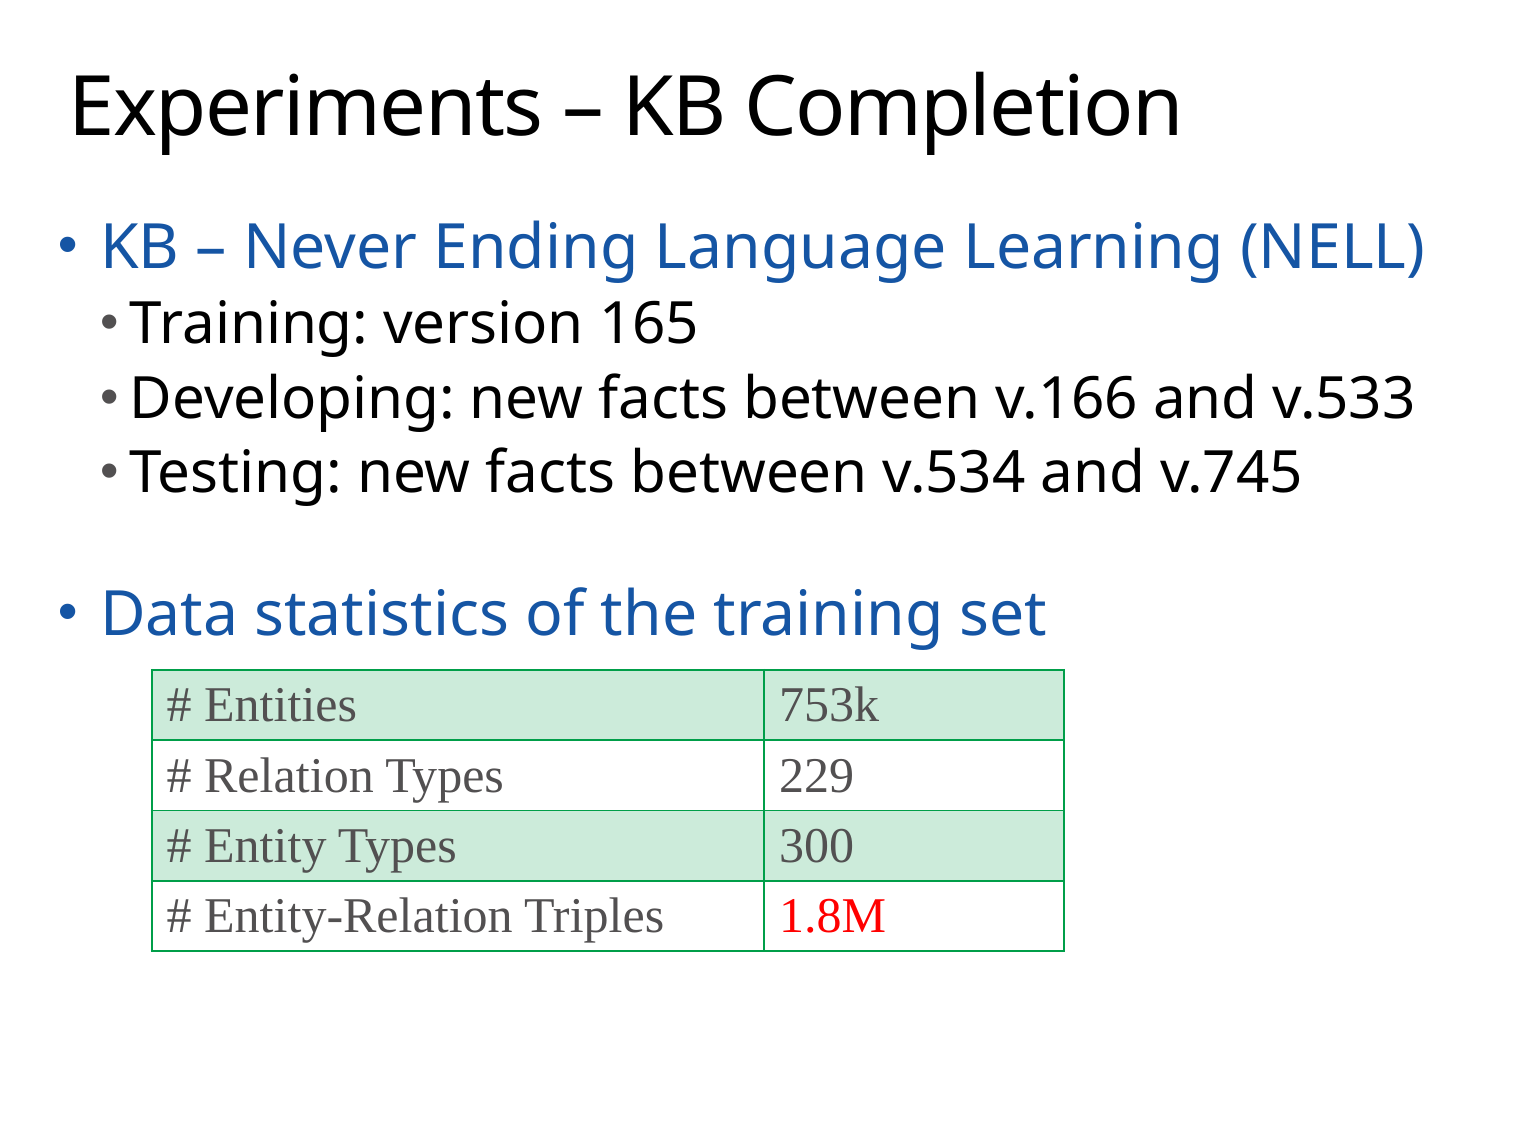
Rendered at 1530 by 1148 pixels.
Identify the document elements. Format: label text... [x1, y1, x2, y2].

table_cell # Entity-Relation Triples [153, 882, 763, 950]
table_cell # Entity Types [153, 811, 763, 880]
title Experiments – KB Completion [45, 48, 1485, 200]
list KB – Never Ending Language Learning (NELL) Training: version 165 Developing: new facts between v.166 and v.533 Testing: new facts between v.534 and v.745 Data statistics of the training set [34, 199, 1497, 670]
table_cell 300 [765, 811, 1063, 880]
table_cell 229 [765, 741, 1063, 810]
table_cell 1.8M [765, 882, 1063, 950]
table_header 753k [765, 671, 1063, 739]
table_header # Entities [153, 671, 763, 739]
table_cell # Relation Types [153, 741, 763, 810]
